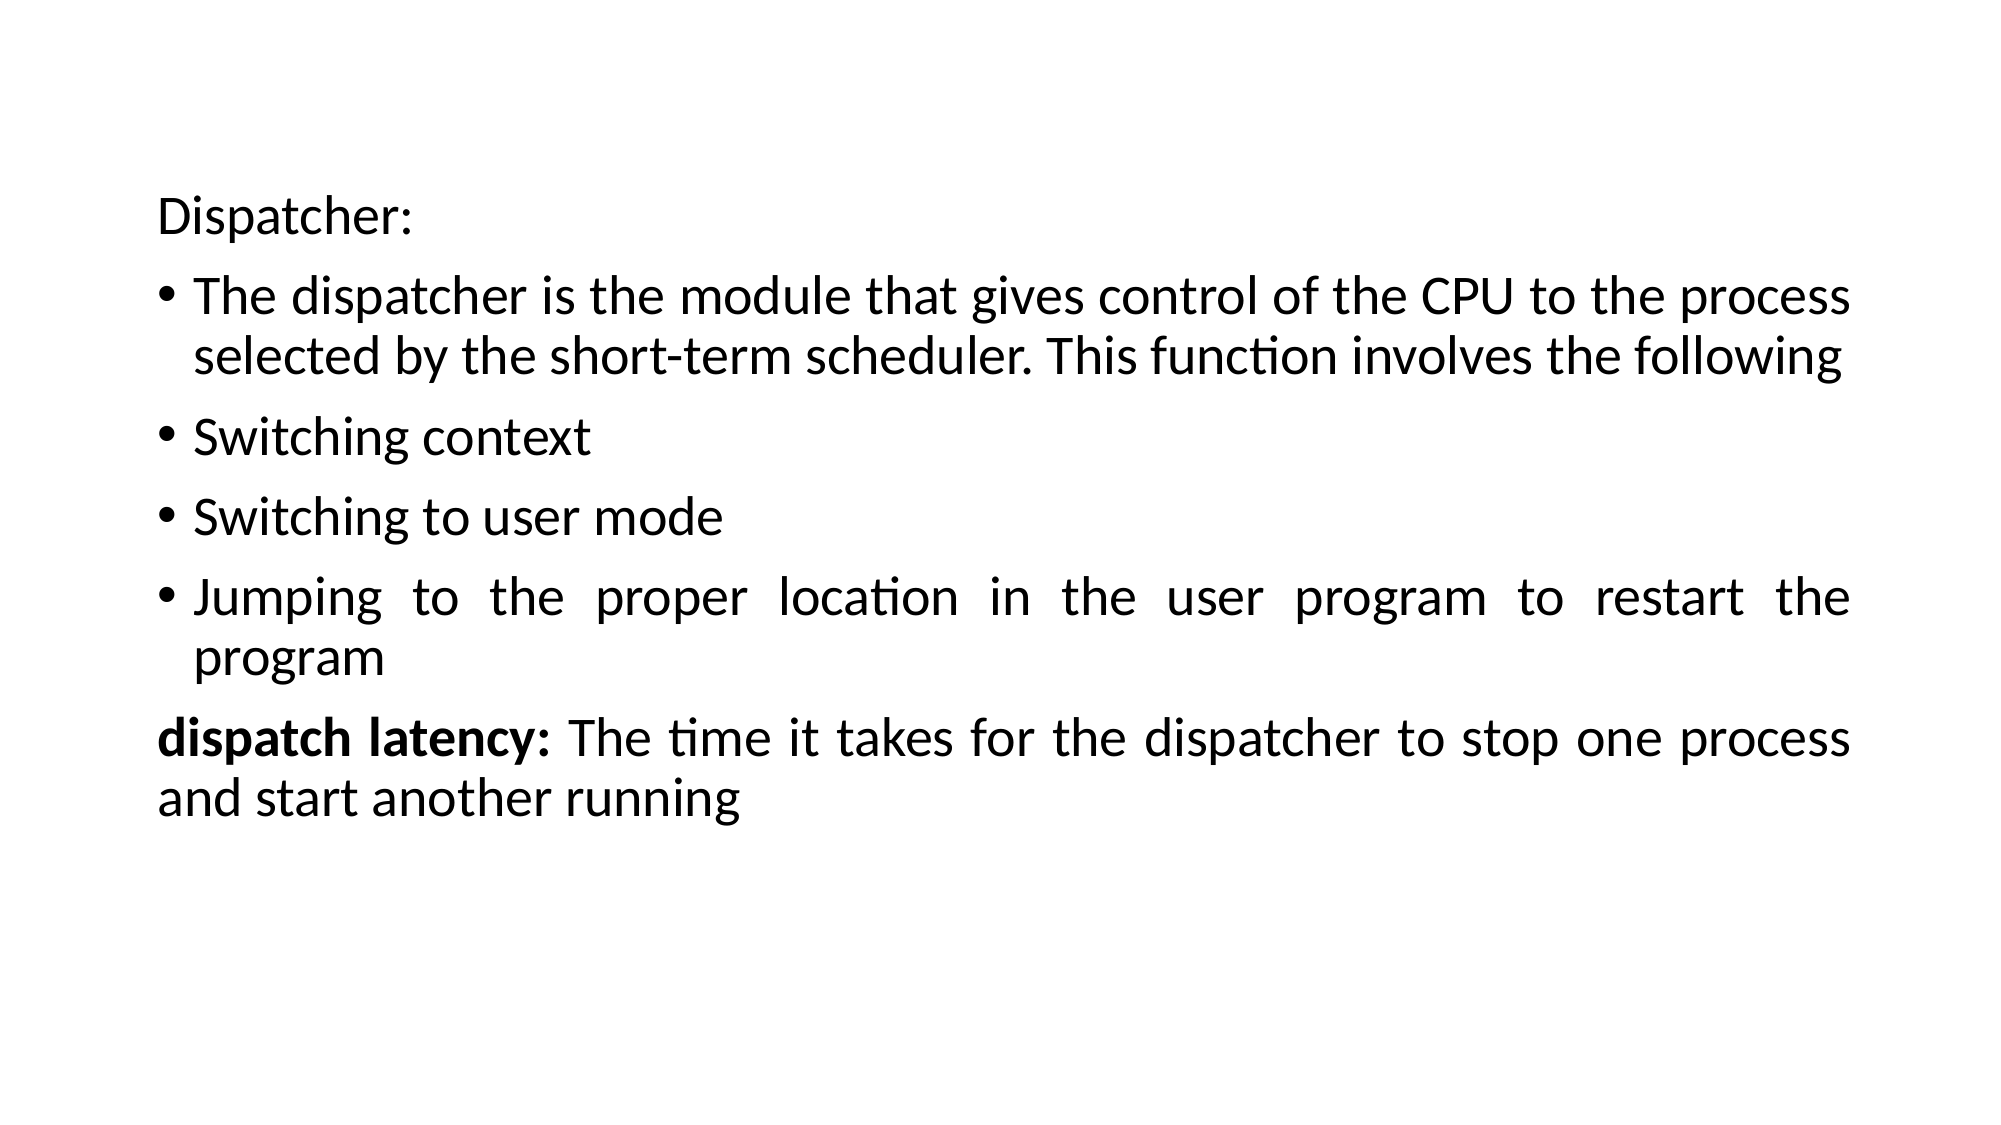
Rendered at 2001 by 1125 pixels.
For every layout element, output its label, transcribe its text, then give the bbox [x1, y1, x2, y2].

list Dispatcher: The dispatcher is the module that gives control of the CPU to the process selected by the short-term scheduler. This function involves the following Switching context Switching to user mode Jumping to the proper location in the user program to restart the program dispatch latency: The time it takes for the dispatcher to stop one process and start another running [142, 178, 1868, 893]
